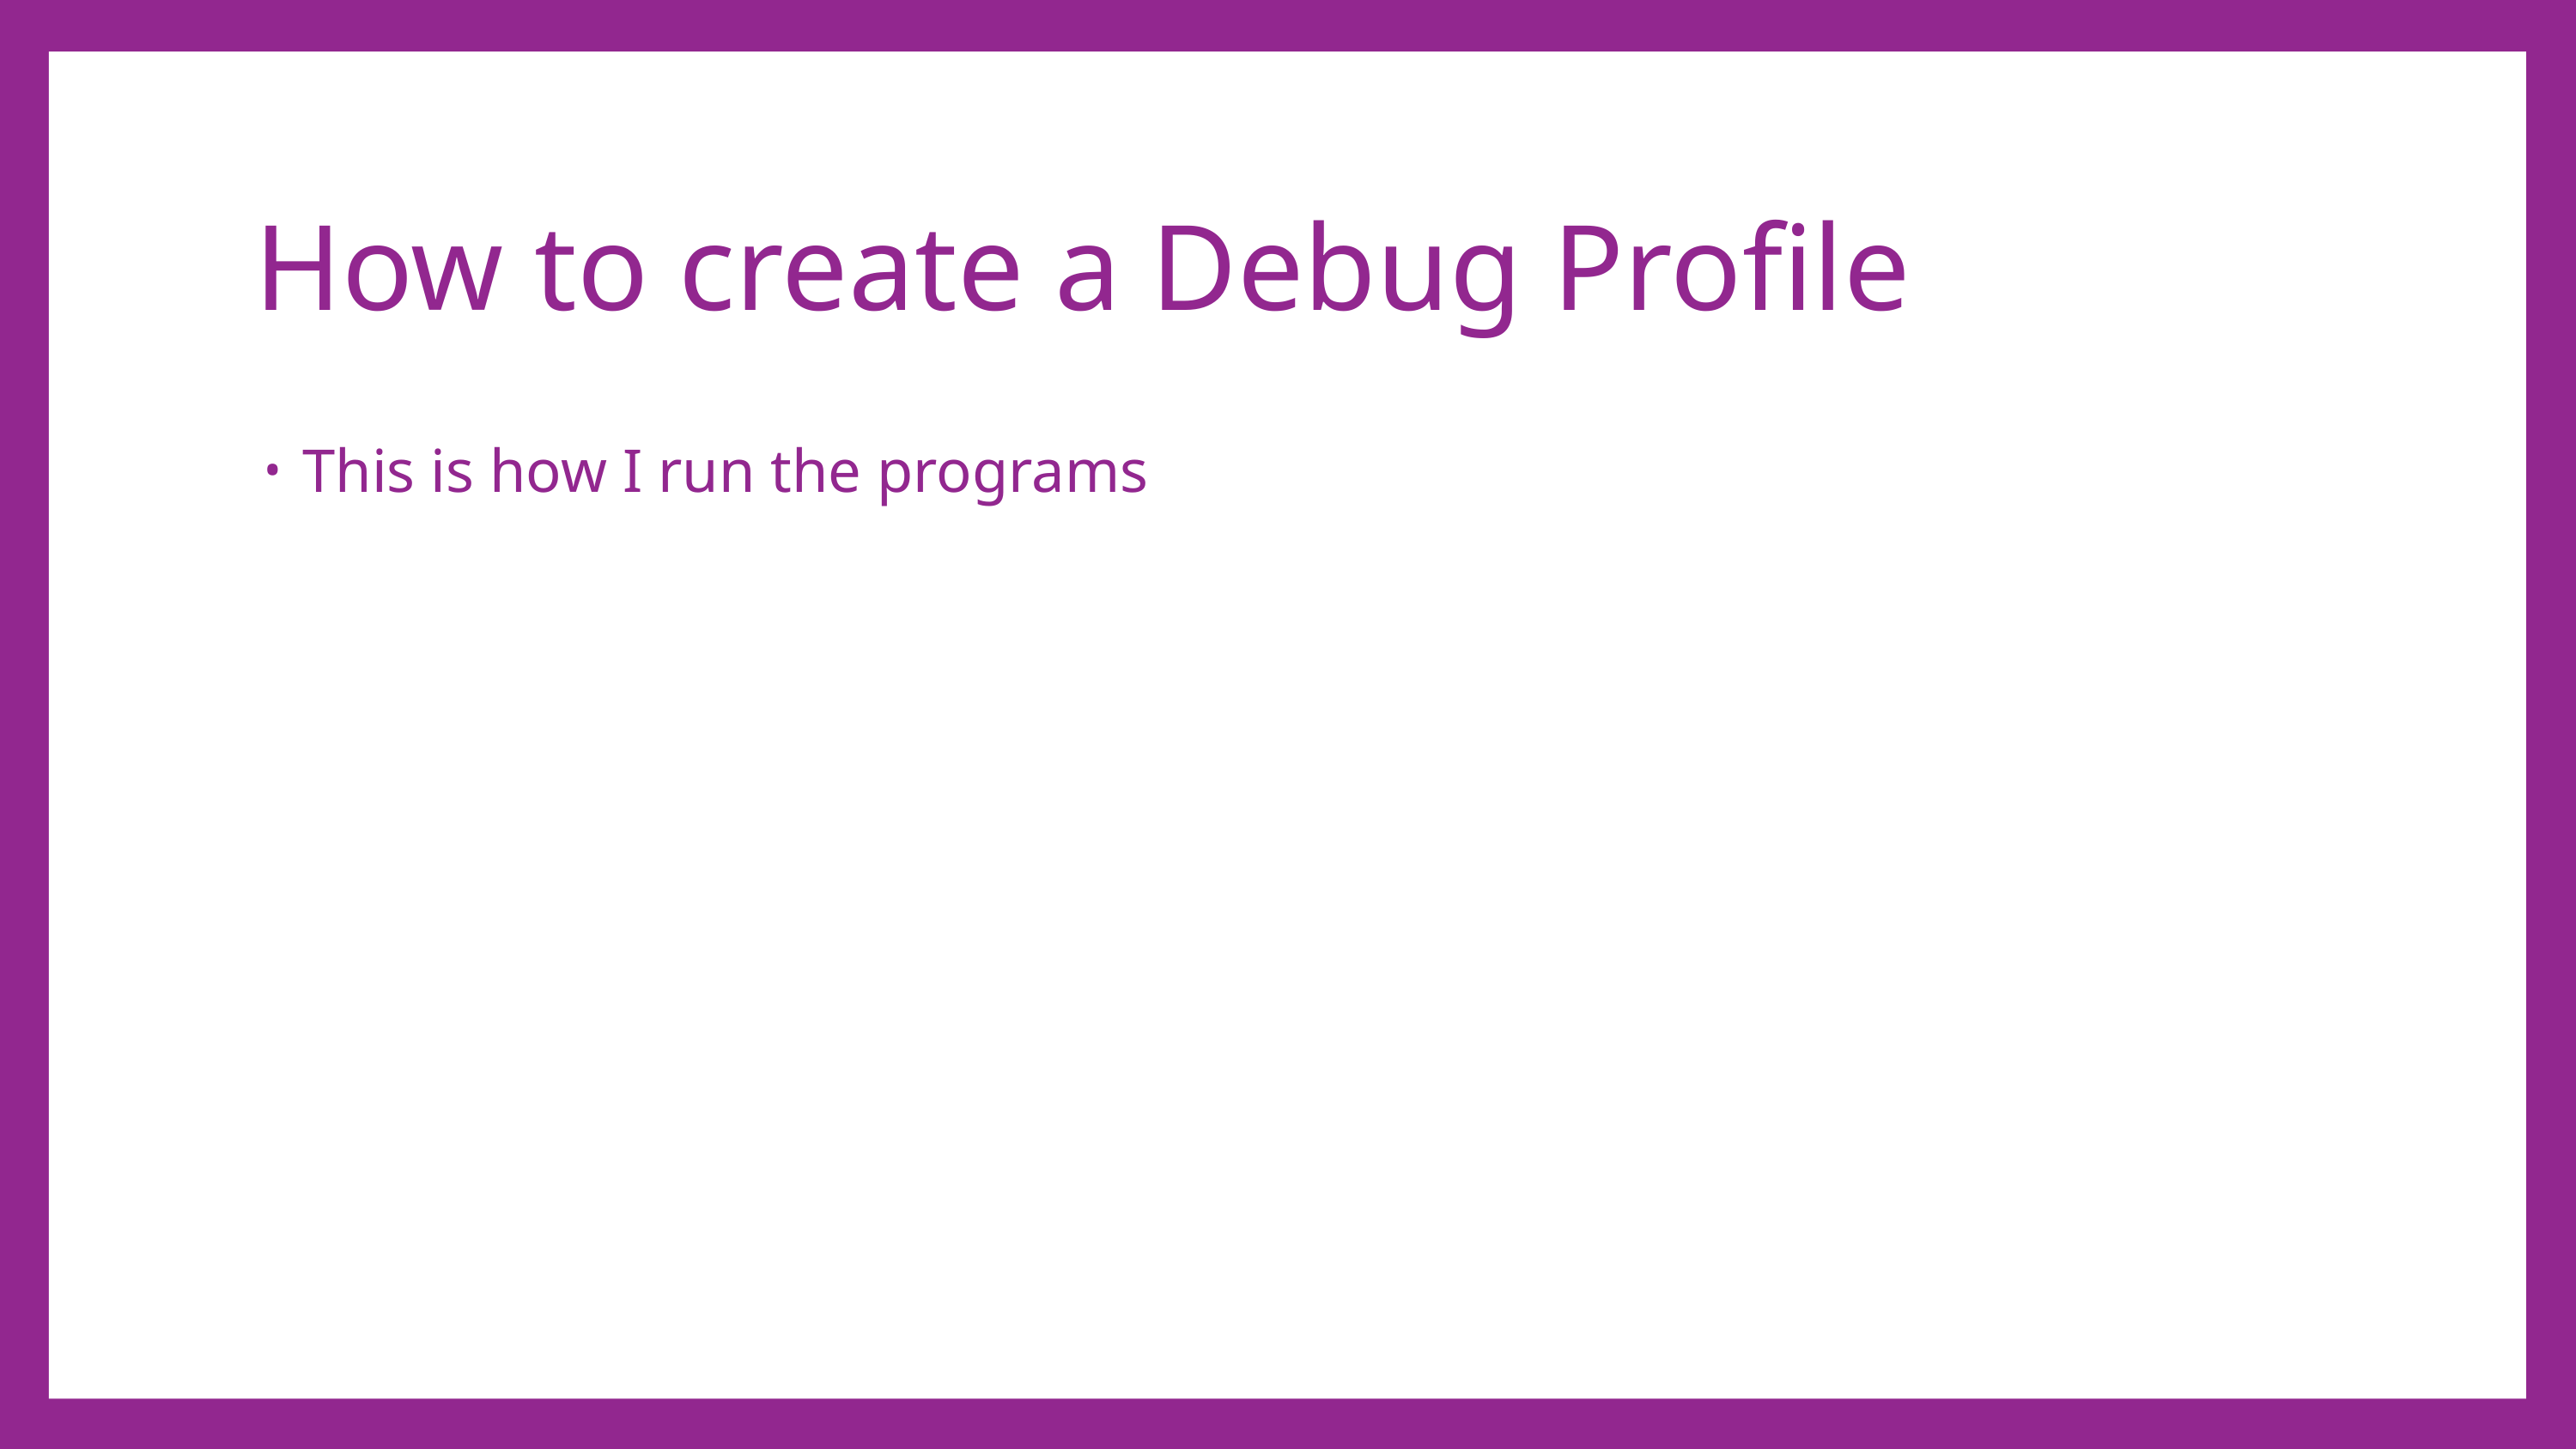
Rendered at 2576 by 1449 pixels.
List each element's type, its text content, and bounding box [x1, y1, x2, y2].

list This is how I run the programs [241, 434, 2328, 1288]
title How to create a Debug Profile [241, 129, 2329, 415]
